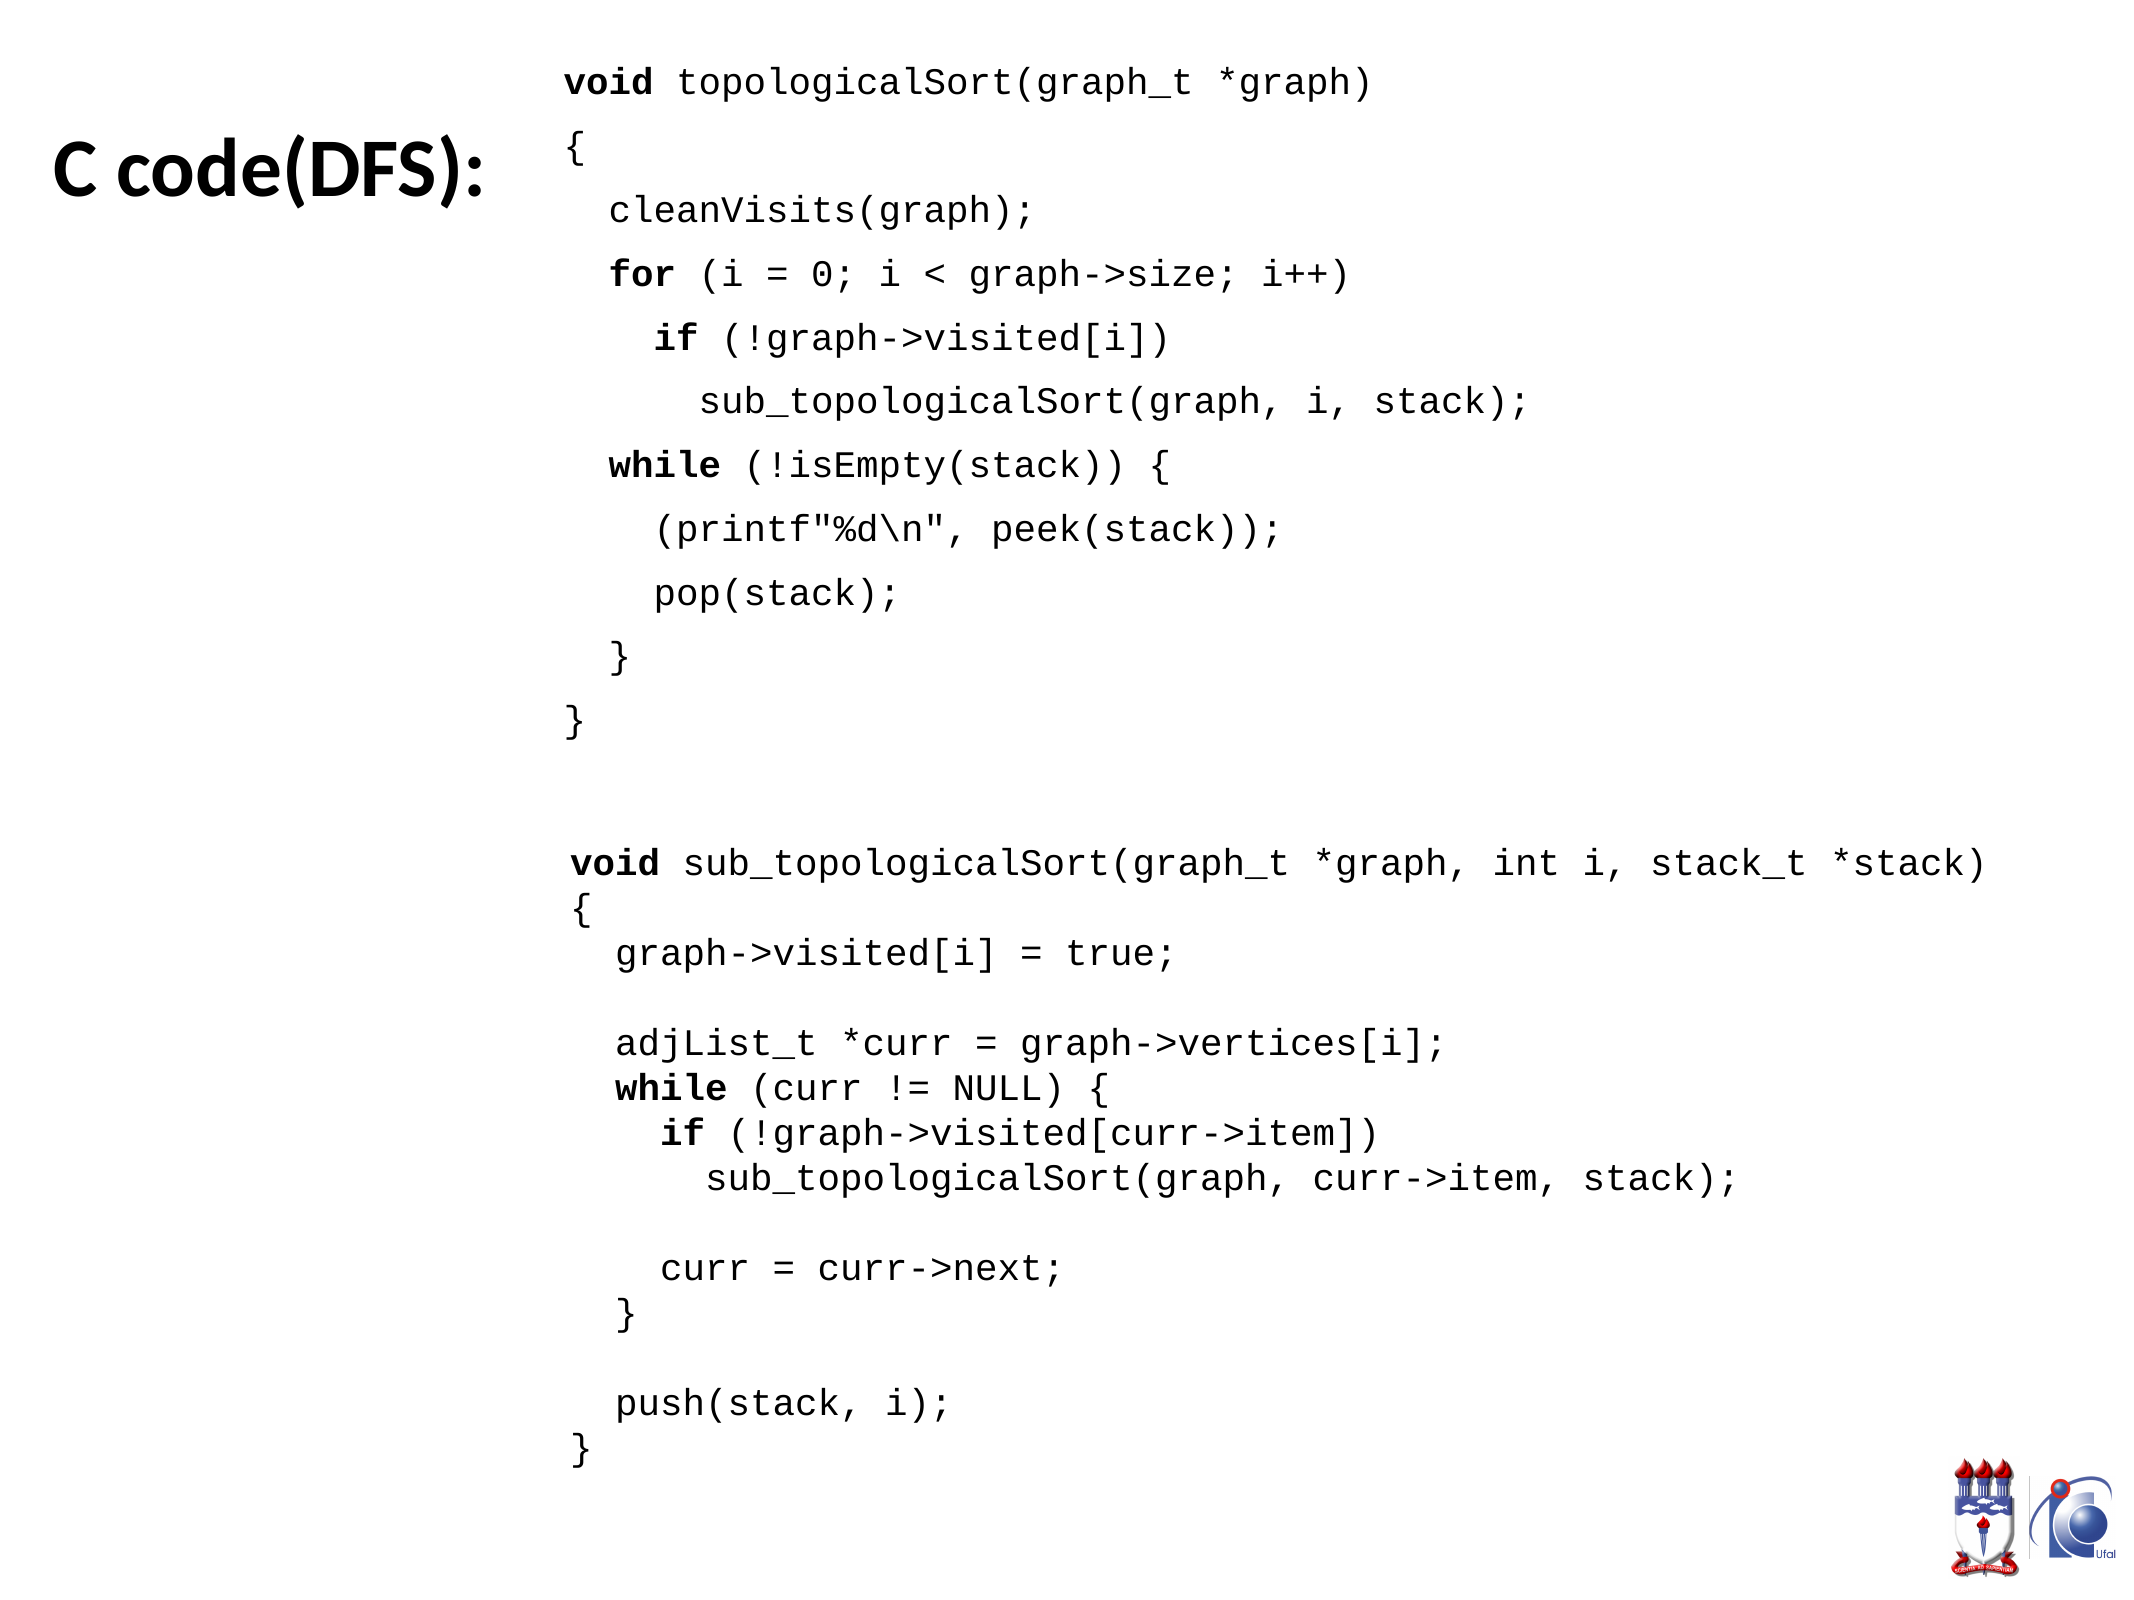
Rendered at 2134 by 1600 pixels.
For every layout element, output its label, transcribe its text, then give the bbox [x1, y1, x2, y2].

list void topologicalSort(graph_t *graph) { cleanVisits(graph); for (i = 0; i < graph->size; i++) if (!graph->visited[i]) sub_topologicalSort(graph, i, stack); while (!isEmpty(stack)) { (printf"%d\n", peek(stack)); pop(stack); } } [555, 49, 2129, 792]
text_box void sub_topologicalSort(graph_t *graph, int i, stack_t *stack) { graph->visited[i] = true; adjList_t *curr = graph->vertices[i]; while (curr != NULL) { if (!graph->visited[curr->item]) sub_topologicalSort(graph, curr->item, stack); curr = curr->next; } push(stack, i); } [555, 822, 2134, 1600]
title C code(DFS): [45, 76, 503, 250]
